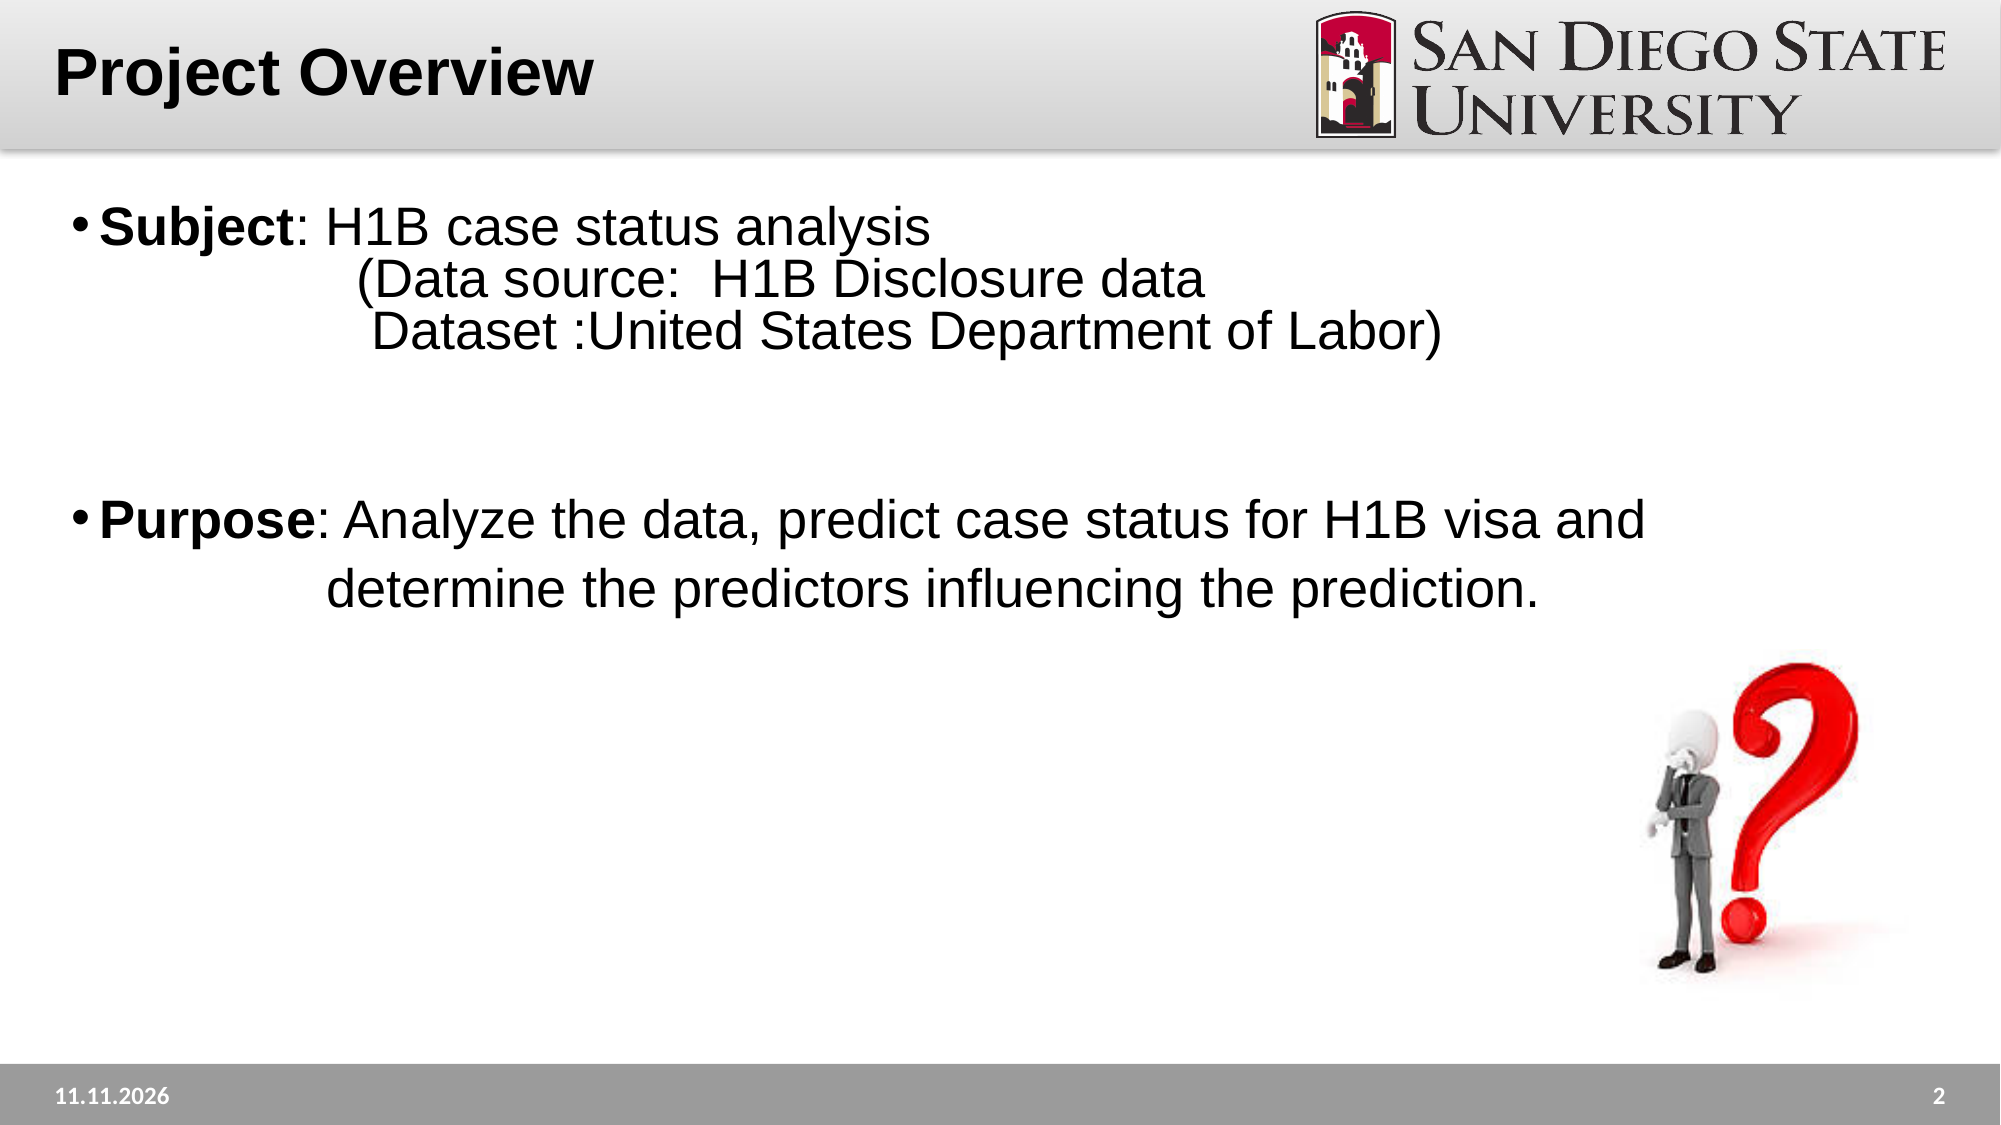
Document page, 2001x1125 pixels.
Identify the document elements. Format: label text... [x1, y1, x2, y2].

list Subject: H1B case status analysis (Data source: H1B Disclosure data Dataset :United States Department of Labor) Purpose: Analyze the data, predict case status for H1B visa and determine the predictors influencing the prediction. [55, 196, 1945, 1005]
picture [1316, 11, 1945, 138]
slide_number 2 [1494, 1076, 1961, 1113]
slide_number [39, 1076, 506, 1113]
title Project Overview [39, 9, 1355, 128]
picture [1578, 648, 1909, 1006]
